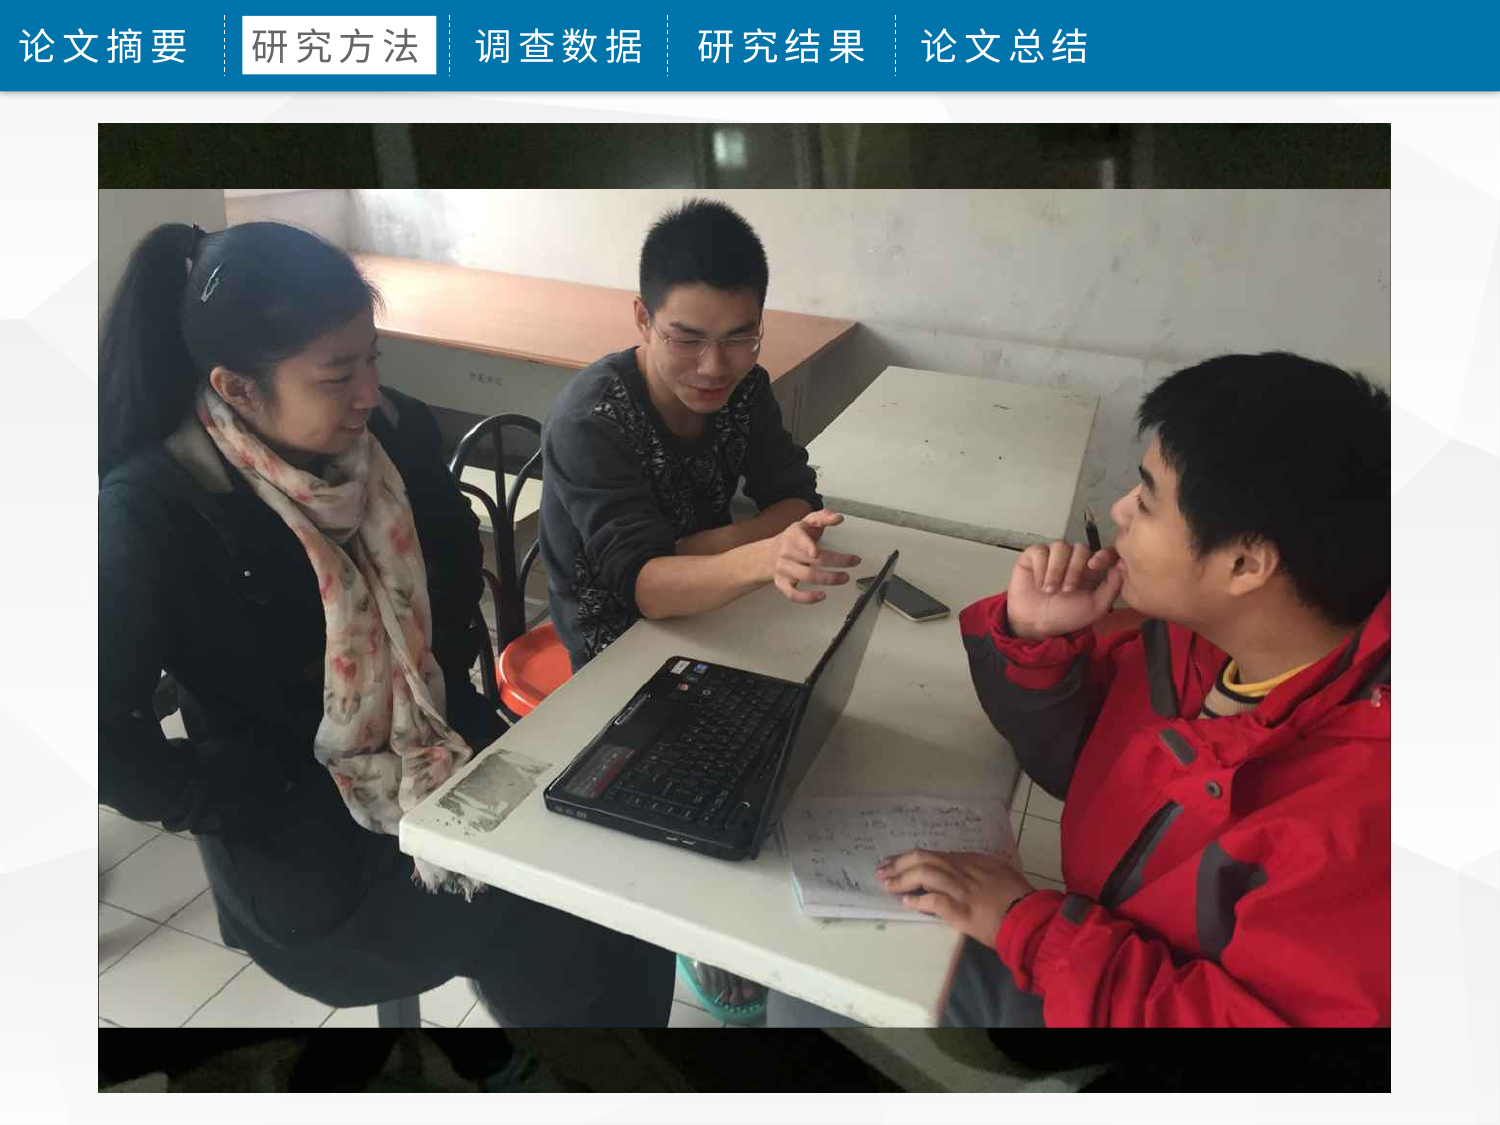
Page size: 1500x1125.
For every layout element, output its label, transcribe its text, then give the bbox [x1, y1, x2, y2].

text_box 论文总结 [905, 15, 1119, 76]
text_box [0, 0, 1500, 92]
text_box 调查数据 [459, 15, 667, 76]
text_box 调查数据 [668, 15, 673, 76]
text_box 研究结果 [682, 15, 895, 76]
picture [0, 92, 1500, 1125]
text_box 论文摘要 [4, 15, 215, 76]
text_box 研究方法 [236, 15, 449, 76]
